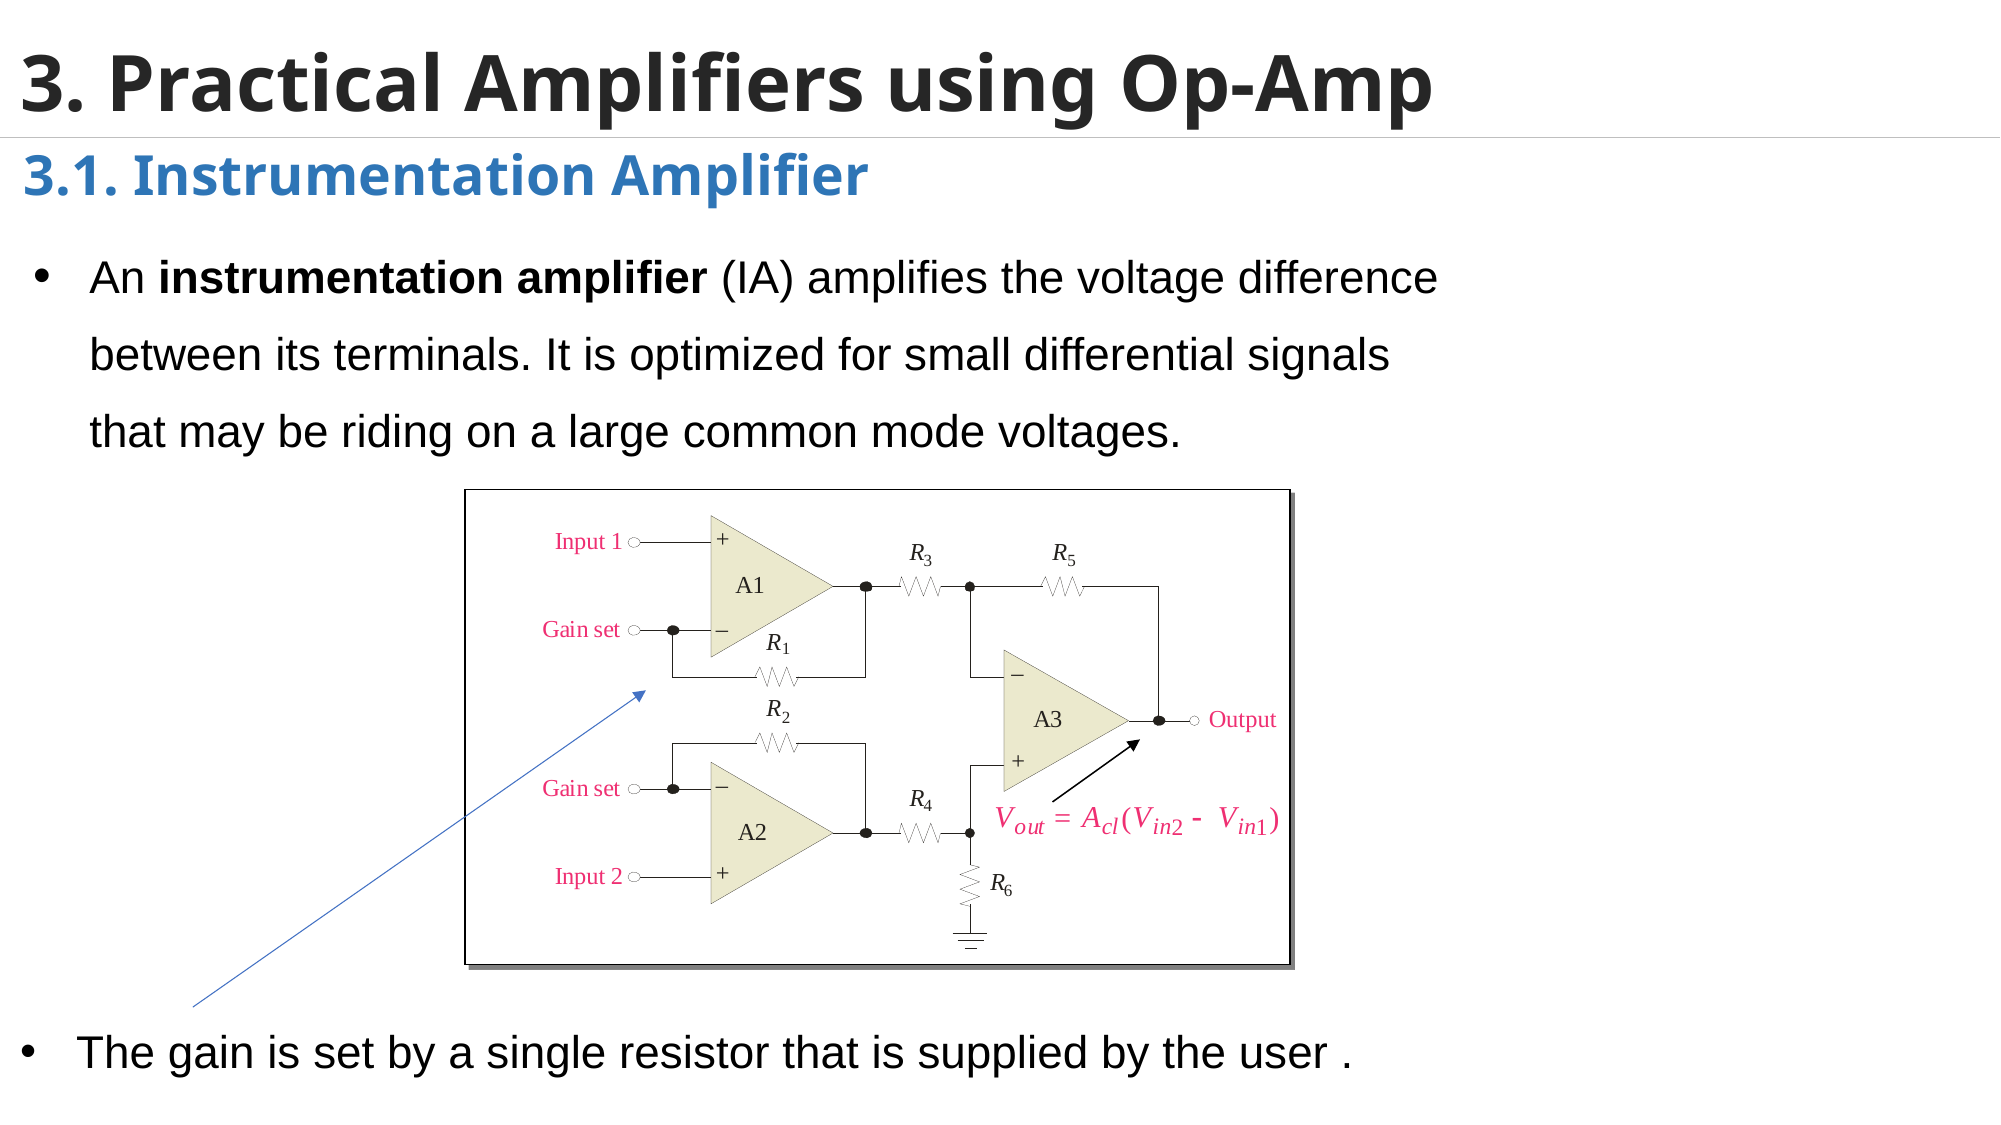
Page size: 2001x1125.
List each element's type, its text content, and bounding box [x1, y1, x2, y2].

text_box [539, 510, 1278, 955]
text_box An instrumentation amplifier (IA) amplifies the voltage difference between its terminals. It is optimized for small differential signals that may be riding on a large common mode voltages. [18, 241, 1482, 510]
text_box 3.1. Instrumentation Amplifier [9, 139, 1991, 241]
text_box [465, 489, 1290, 965]
title 3. Practical Amplifiers using Op-Amp [0, 34, 1968, 135]
text_box The gain is set by a single resistor that is supplied by the user . [5, 988, 1601, 1086]
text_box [990, 801, 1284, 842]
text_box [192, 690, 646, 1008]
